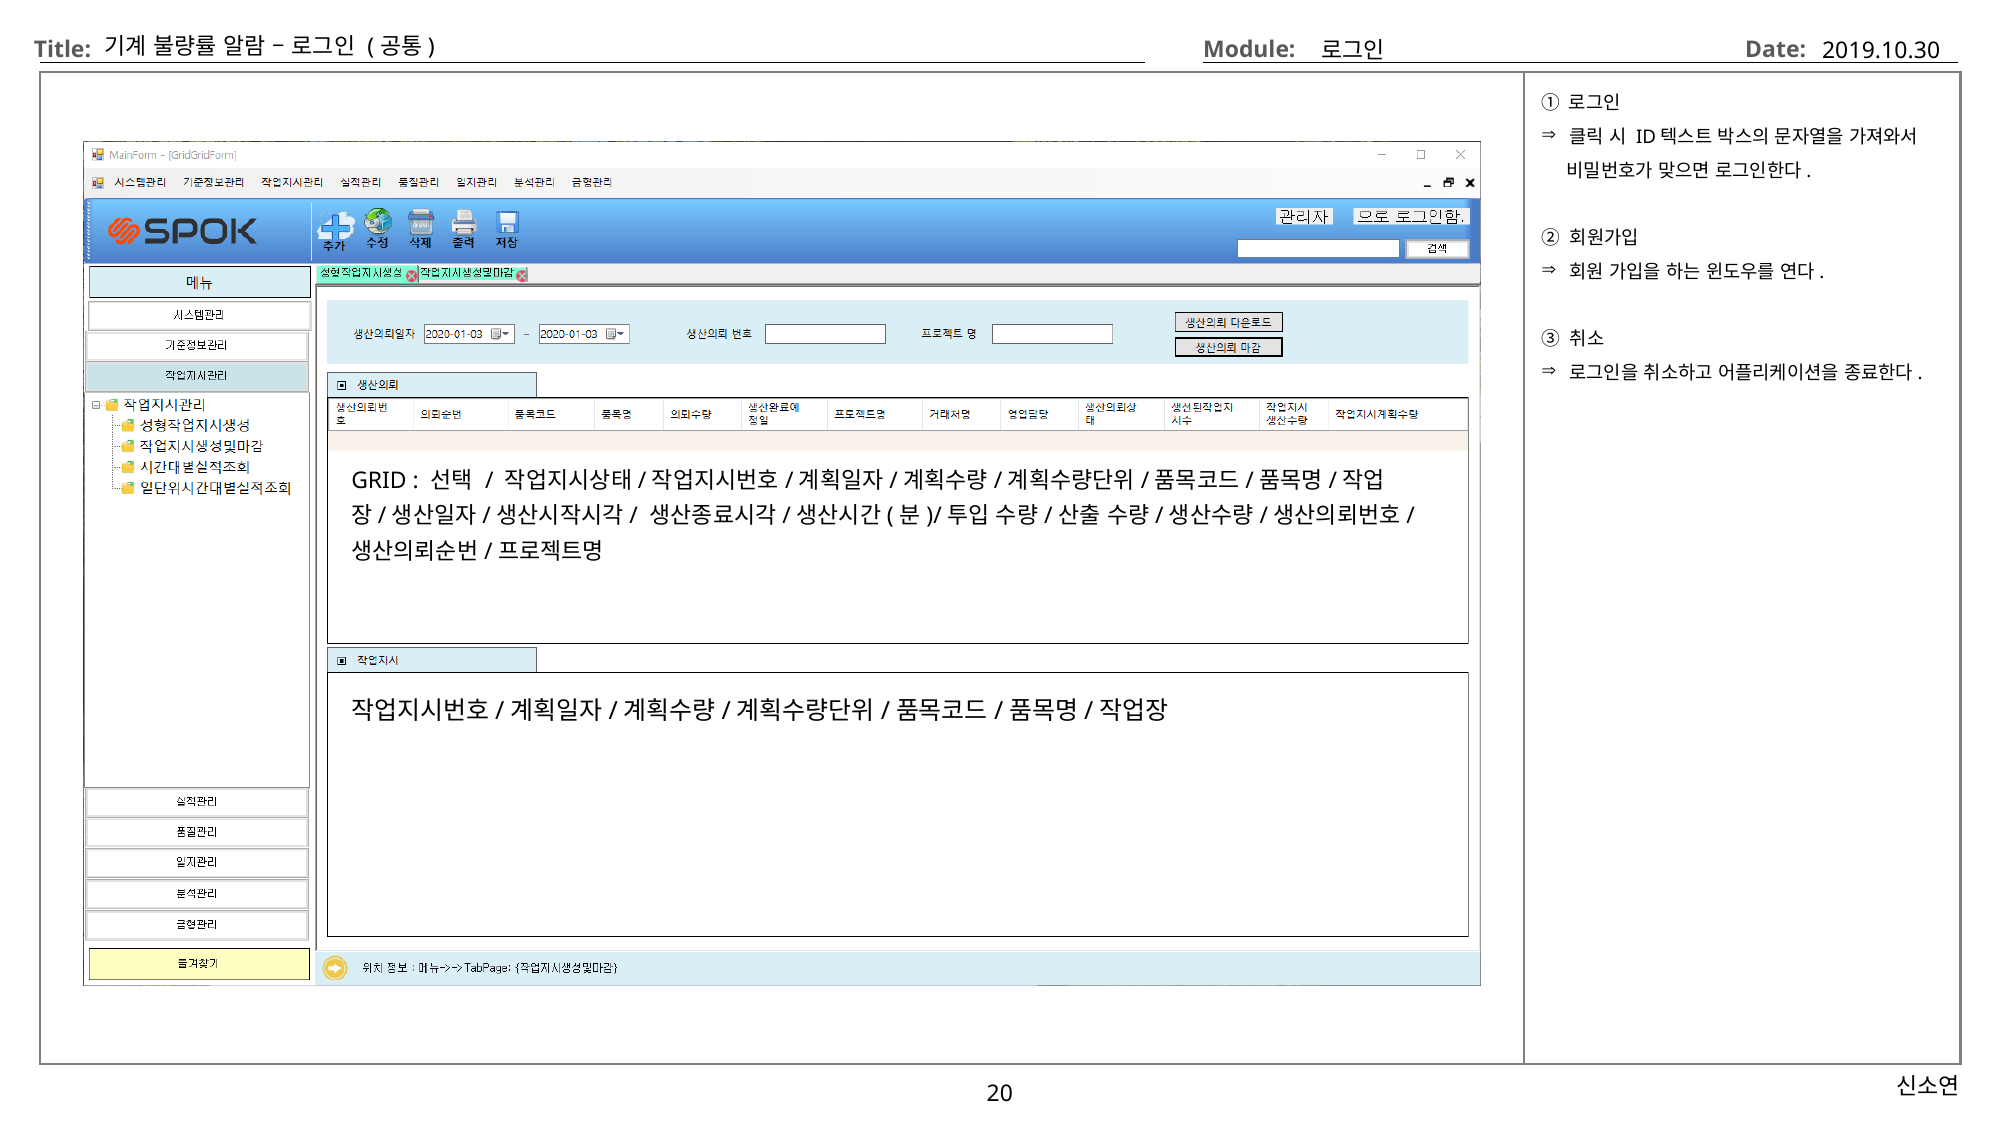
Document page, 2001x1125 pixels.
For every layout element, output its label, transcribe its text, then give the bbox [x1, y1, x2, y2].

list 로그인 [1321, 31, 1651, 67]
text_box ① 로그인 클릭 시 ID텍스트 박스의 문자열을 가져와서 비밀번호가 맞으면 로그인한다. ② 회원가입 회원 가입을 하는 윈도우를 연다. ③ 취소 로그인을 취소하고 어플리케이션을 종료한다. [1526, 72, 1960, 425]
picture [83, 141, 1481, 986]
title 기계 불량률 알람 – 로그인 (공통) [104, 29, 1123, 66]
list 신소연 [1526, 1067, 1960, 1103]
list 2019.10.30 [1822, 31, 1990, 67]
